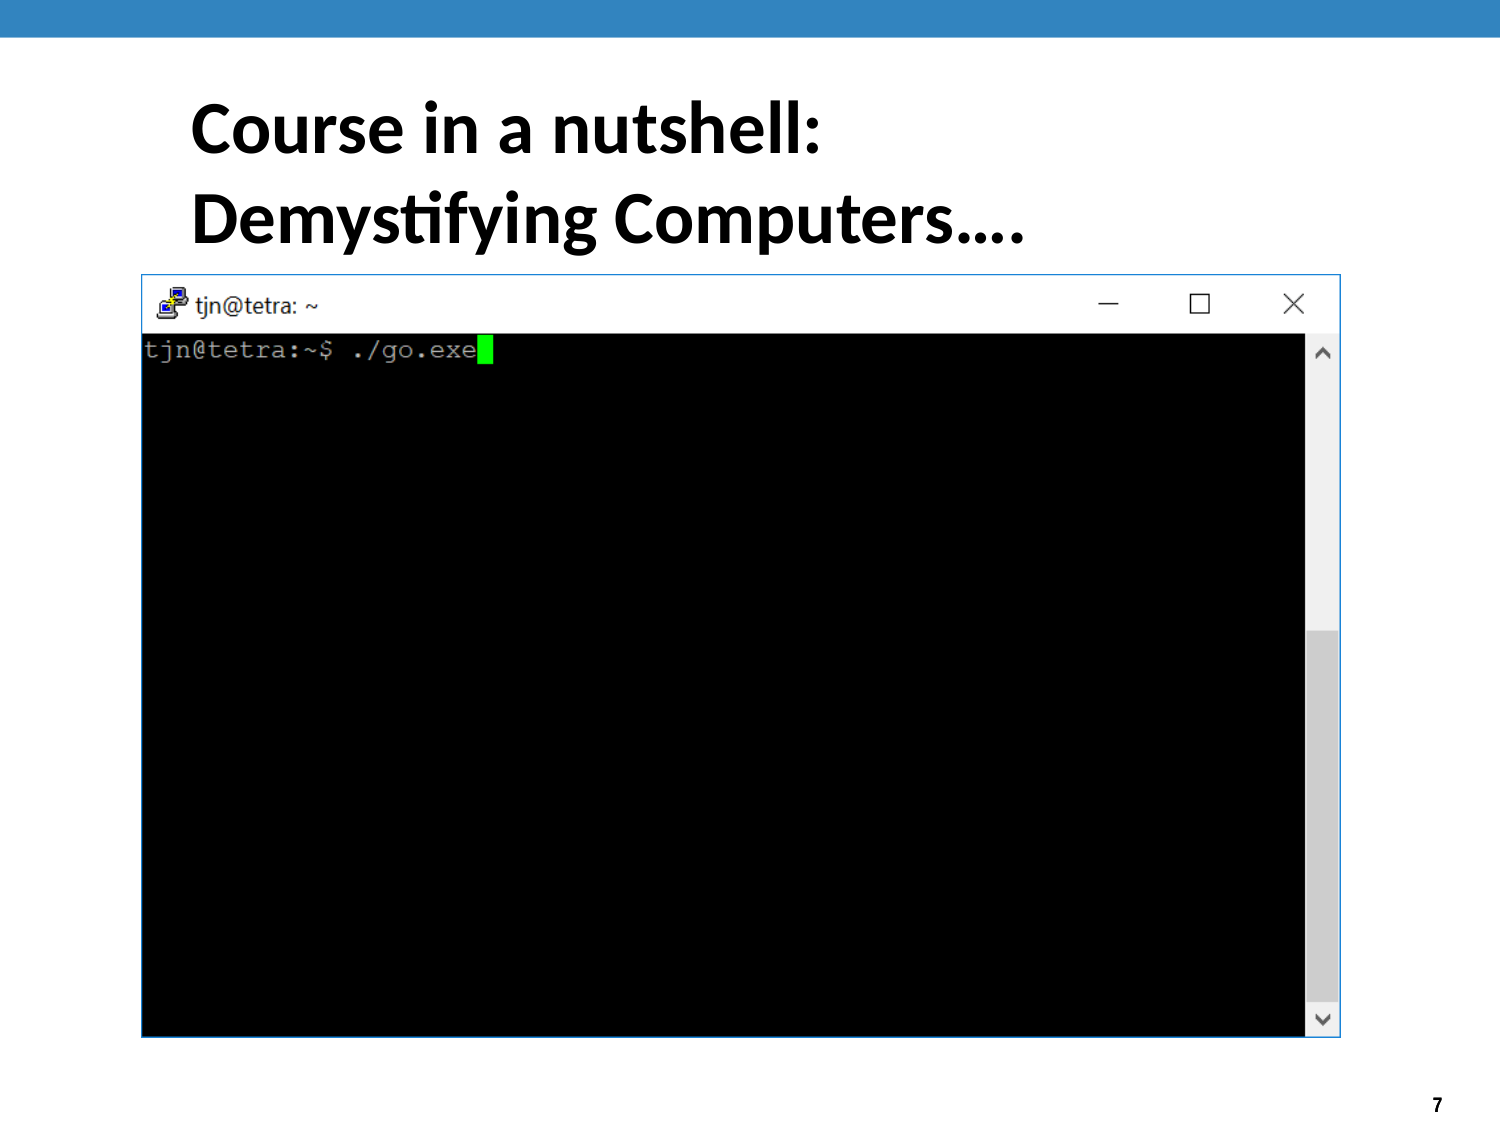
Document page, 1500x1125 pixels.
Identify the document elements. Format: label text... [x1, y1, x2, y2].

text_box Course in a nutshell: Demystifying Computers…. [176, 75, 1306, 263]
picture [141, 274, 1342, 1038]
